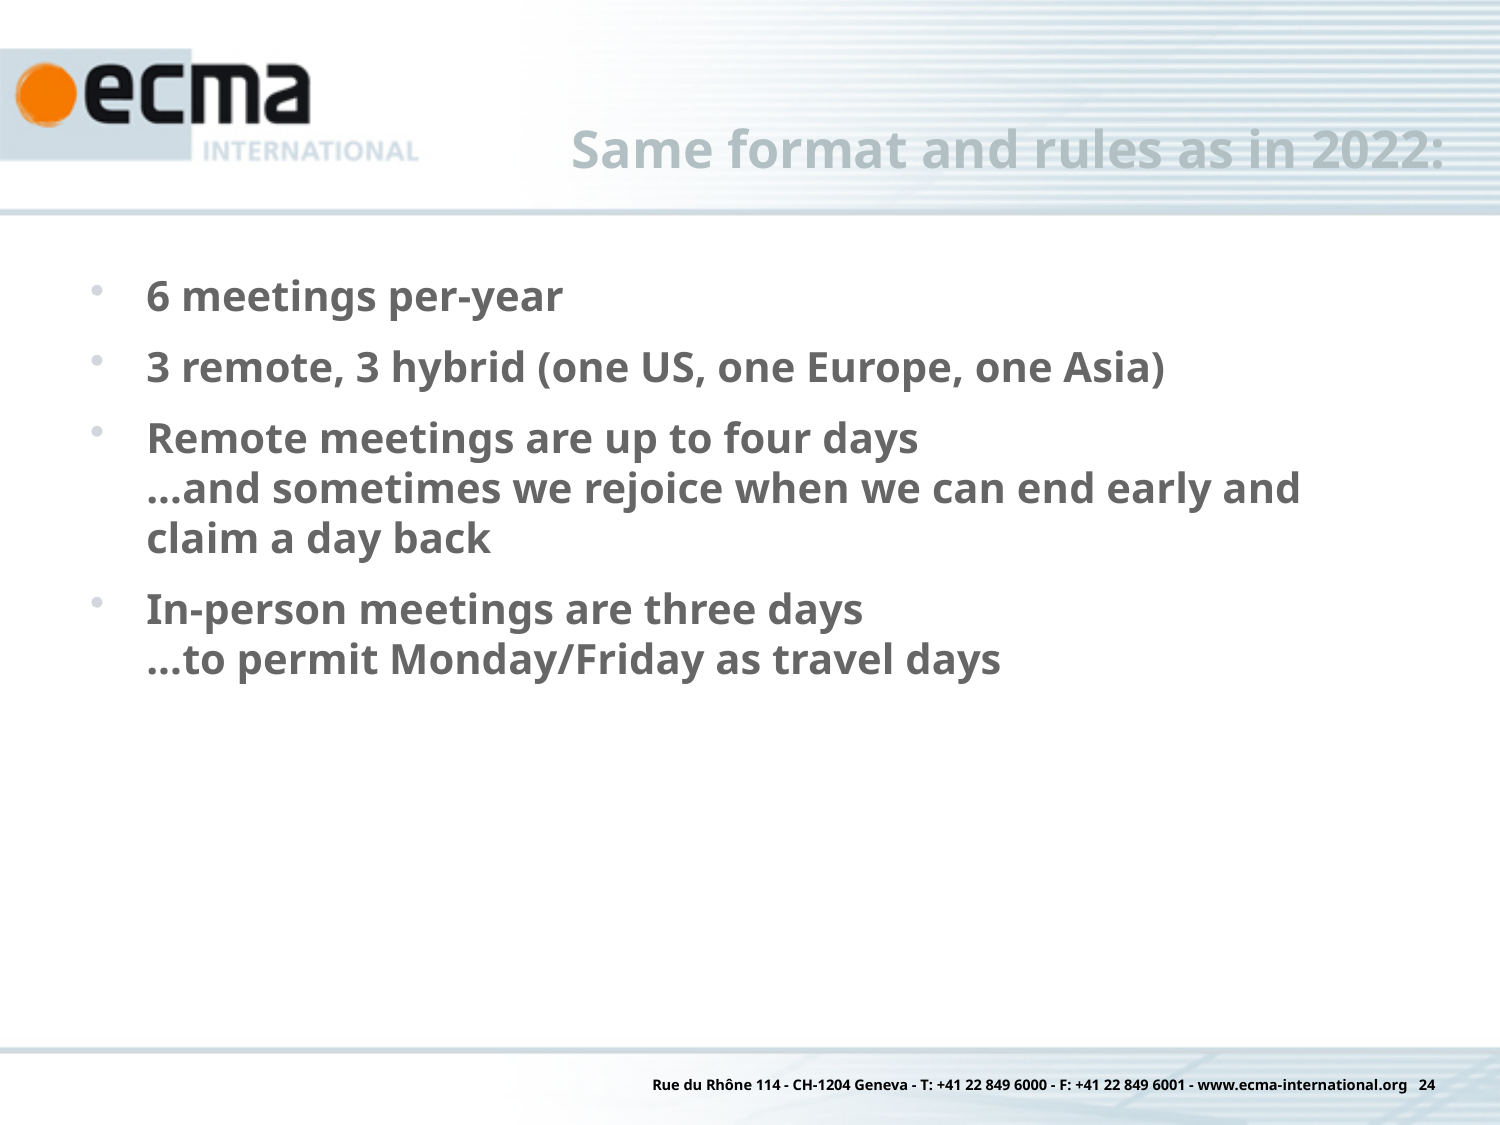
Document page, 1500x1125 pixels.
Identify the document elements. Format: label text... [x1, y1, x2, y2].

title Same format and rules as in 2022: [502, 41, 1461, 187]
footer Rue du Rhône 114 - CH-1204 Geneva - T: +41 22 849 6000 - F: +41 22 849 6001 - www.ecma-international.org 24 [314, 1051, 1451, 1104]
picture [0, 0, 1500, 1125]
list 6 meetings per-year 3 remote, 3 hybrid (one US, one Europe, one Asia) Remote meetings are up to four days ...and sometimes we rejoice when we can end early and claim a day back In-person meetings are three days ...to permit Monday/Friday as travel days [75, 262, 1425, 1005]
